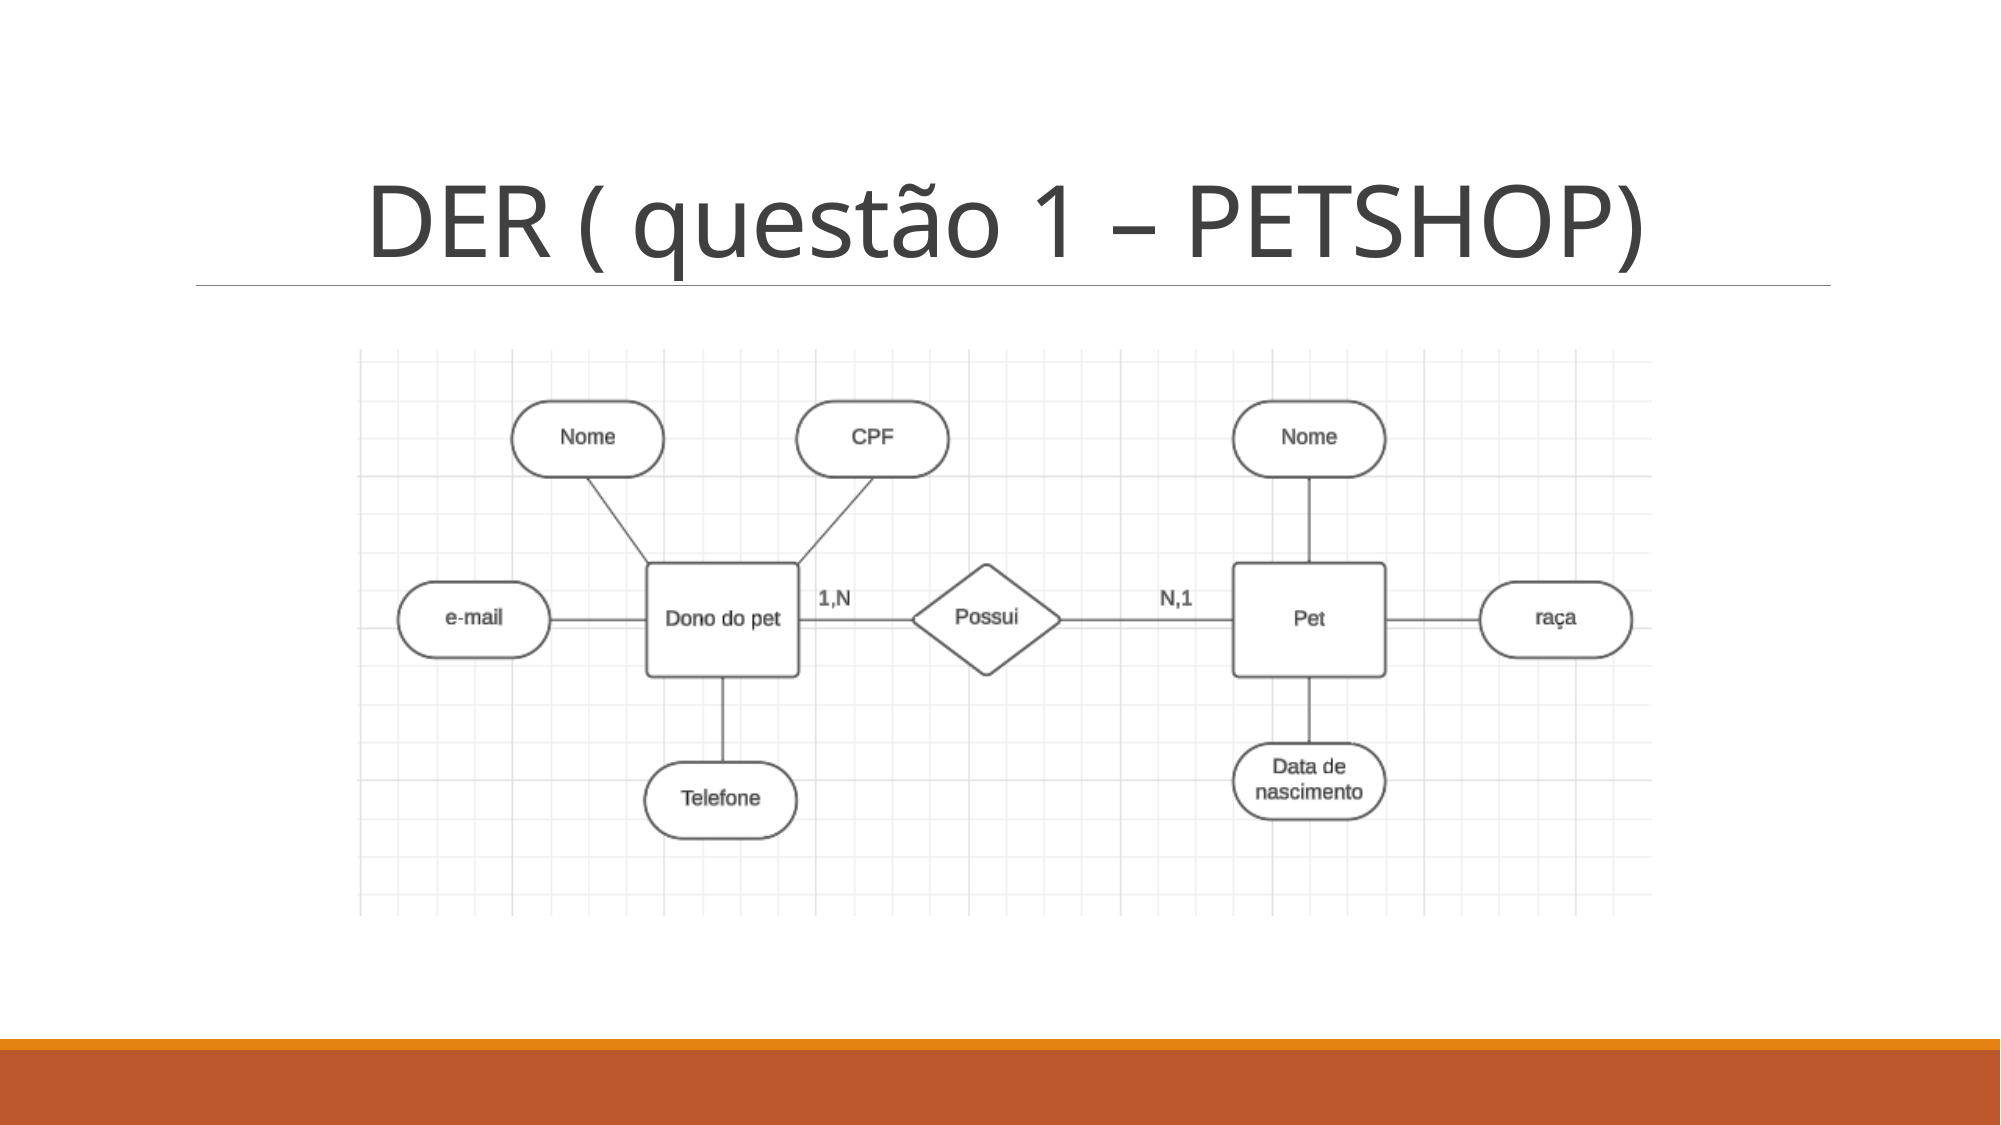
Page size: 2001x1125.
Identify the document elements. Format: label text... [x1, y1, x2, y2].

title DER ( questão 1 – PETSHOP) [180, 47, 1830, 285]
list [357, 349, 1653, 917]
